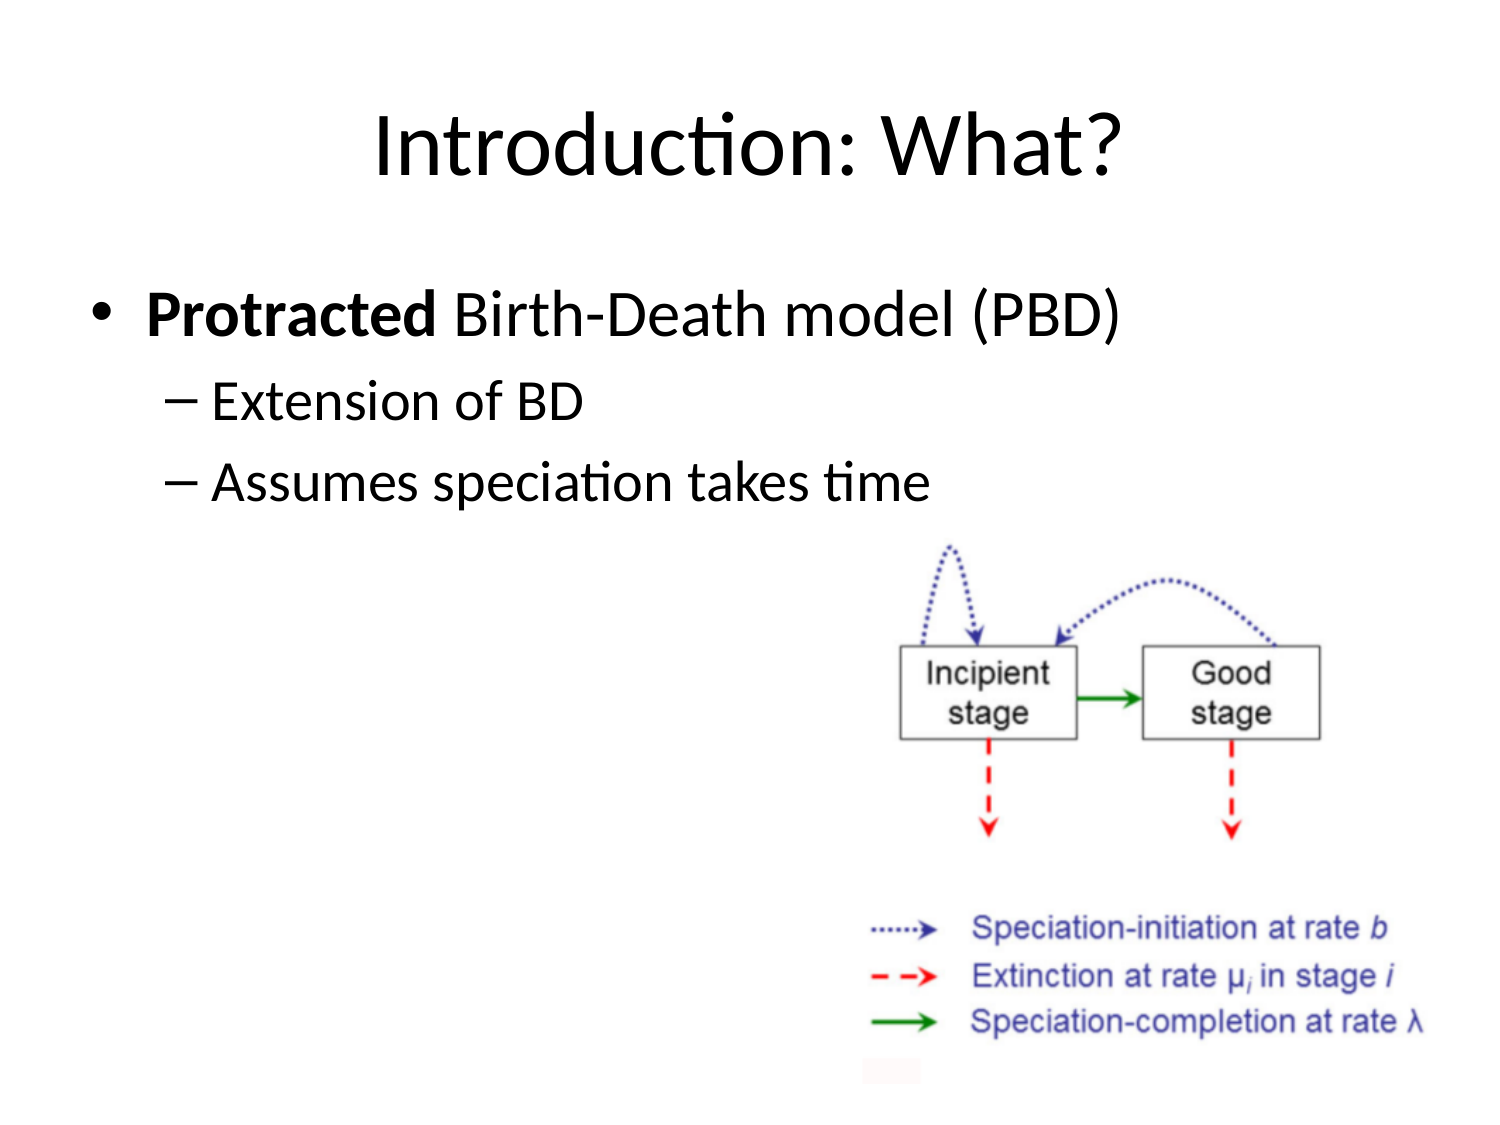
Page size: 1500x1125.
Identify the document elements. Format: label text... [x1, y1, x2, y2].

title Introduction: What? [75, 45, 1425, 233]
picture [862, 537, 1429, 1084]
list Protracted Birth-Death model (PBD) Extension of BD Assumes speciation takes time [75, 262, 1425, 900]
